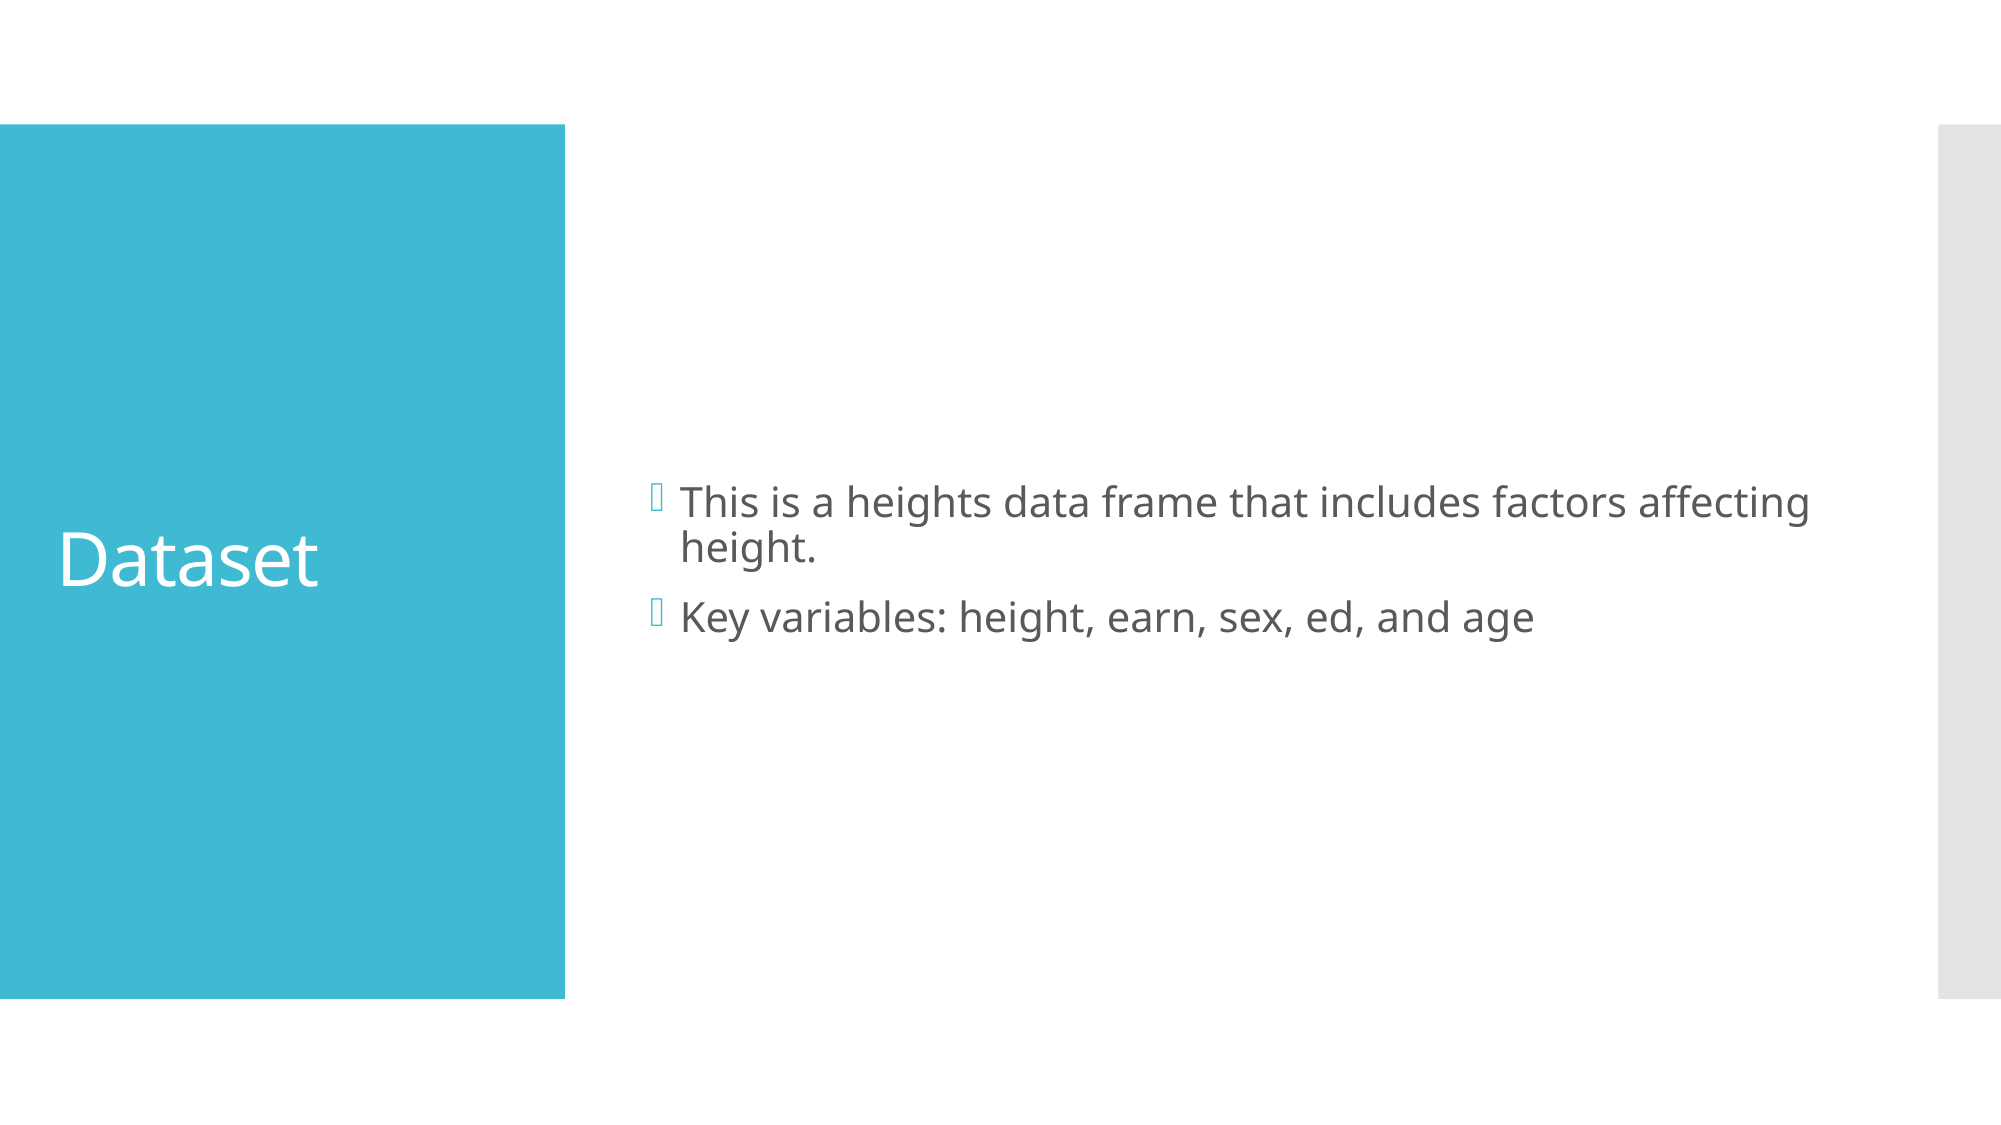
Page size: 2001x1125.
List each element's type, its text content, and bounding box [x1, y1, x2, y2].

title Dataset [41, 184, 525, 940]
list This is a heights data frame that includes factors affecting height. Key variables: height, earn, sex, ed, and age [634, 141, 1835, 982]
